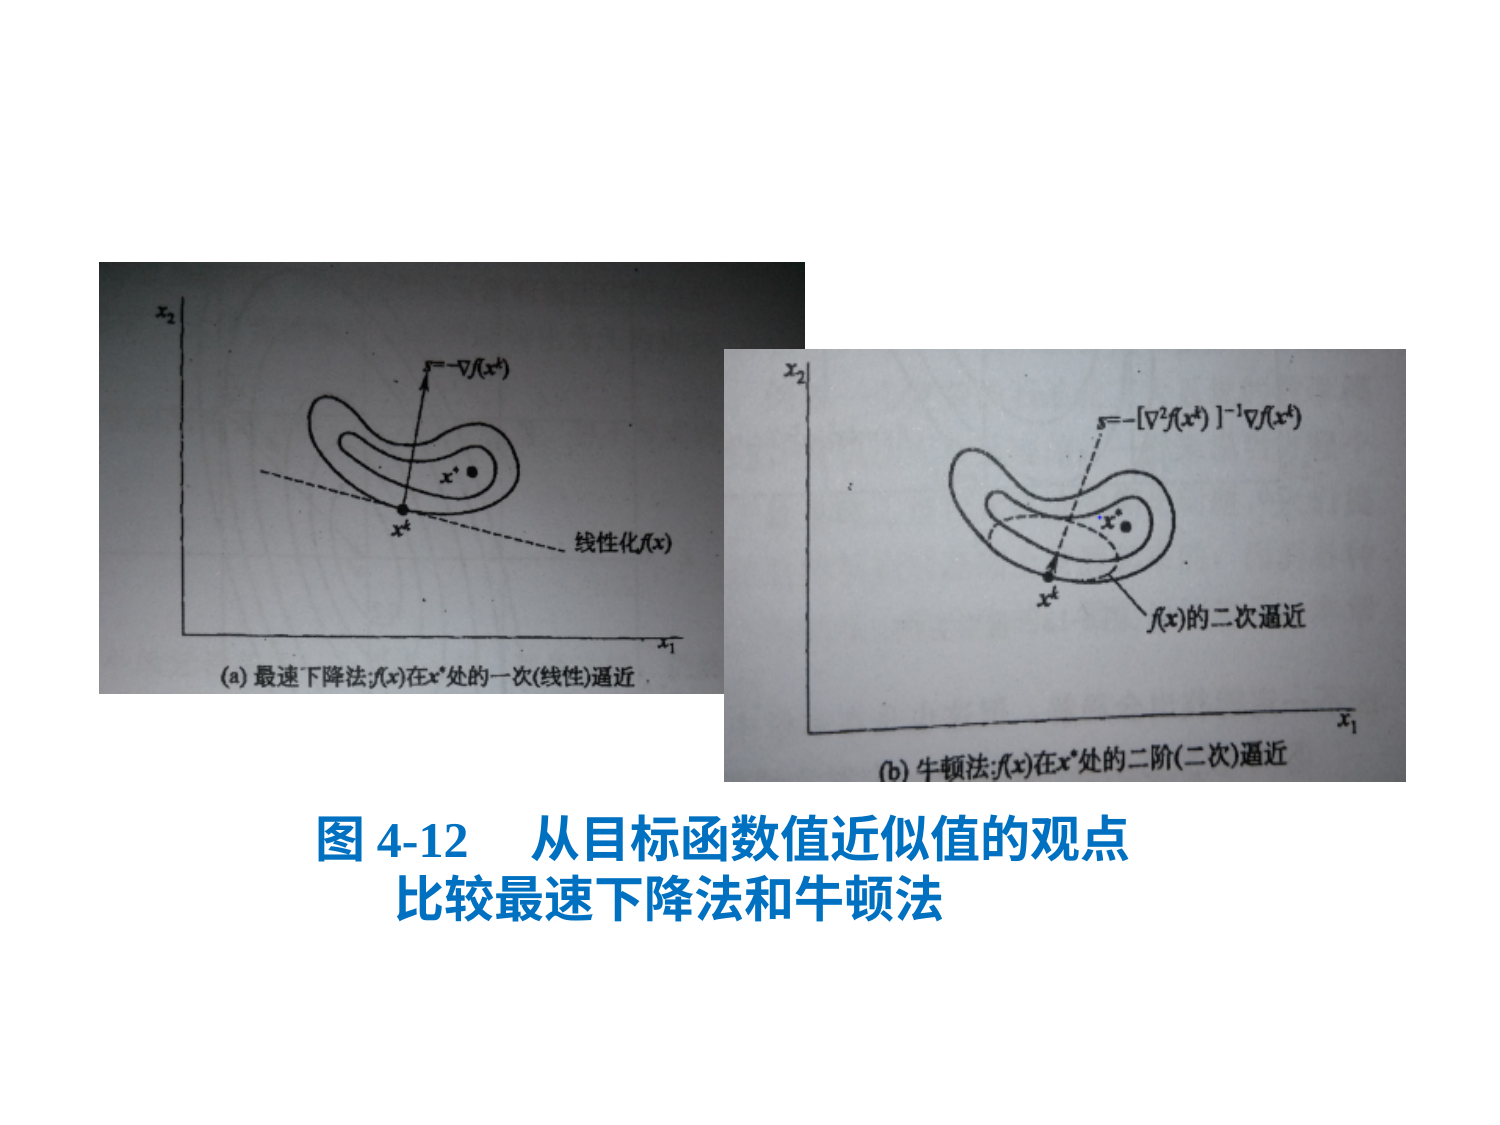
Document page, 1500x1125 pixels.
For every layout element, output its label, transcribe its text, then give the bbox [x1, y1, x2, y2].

picture [99, 262, 1406, 782]
text_box 图4-12 从目标函数值近似值的观点 比较最速下降法和牛顿法 [300, 799, 1146, 935]
